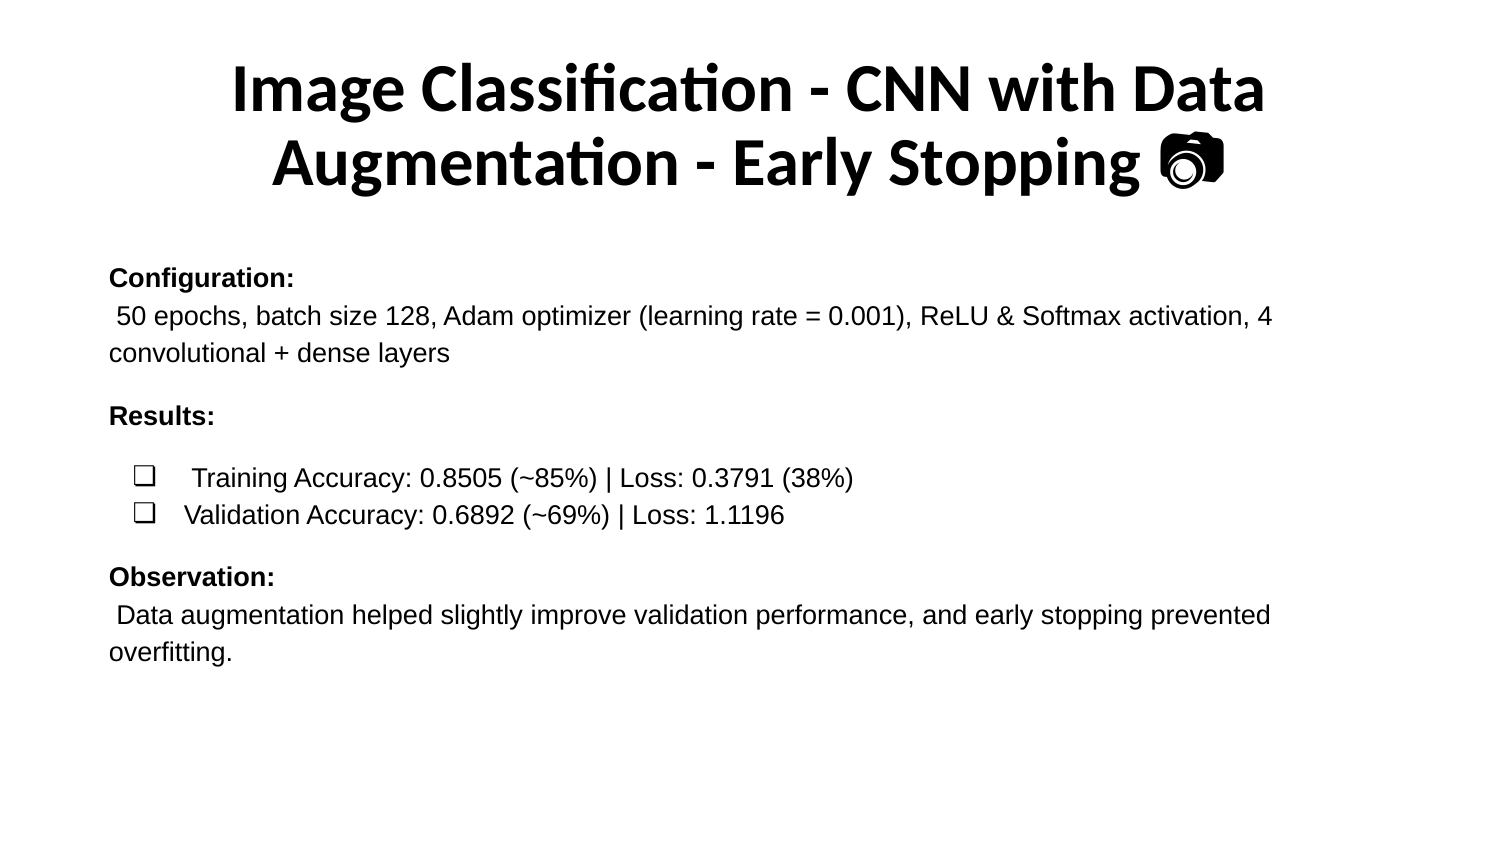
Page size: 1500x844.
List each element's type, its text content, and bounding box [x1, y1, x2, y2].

list Configuration: 50 epochs, batch size 128, Adam optimizer (learning rate = 0.001), ReLU & Softmax activation, 4 convolutional + dense layers Results: Training Accuracy: 0.8505 (~85%) | Loss: 0.3791 (38%) Validation Accuracy: 0.6892 (~69%) | Loss: 1.1196 Observation: Data augmentation helped slightly improve validation performance, and early stopping prevented overfitting. [103, 250, 1397, 786]
title Image Classification - CNN with Data Augmentation - Early Stopping 📷✨ [103, 44, 1397, 208]
